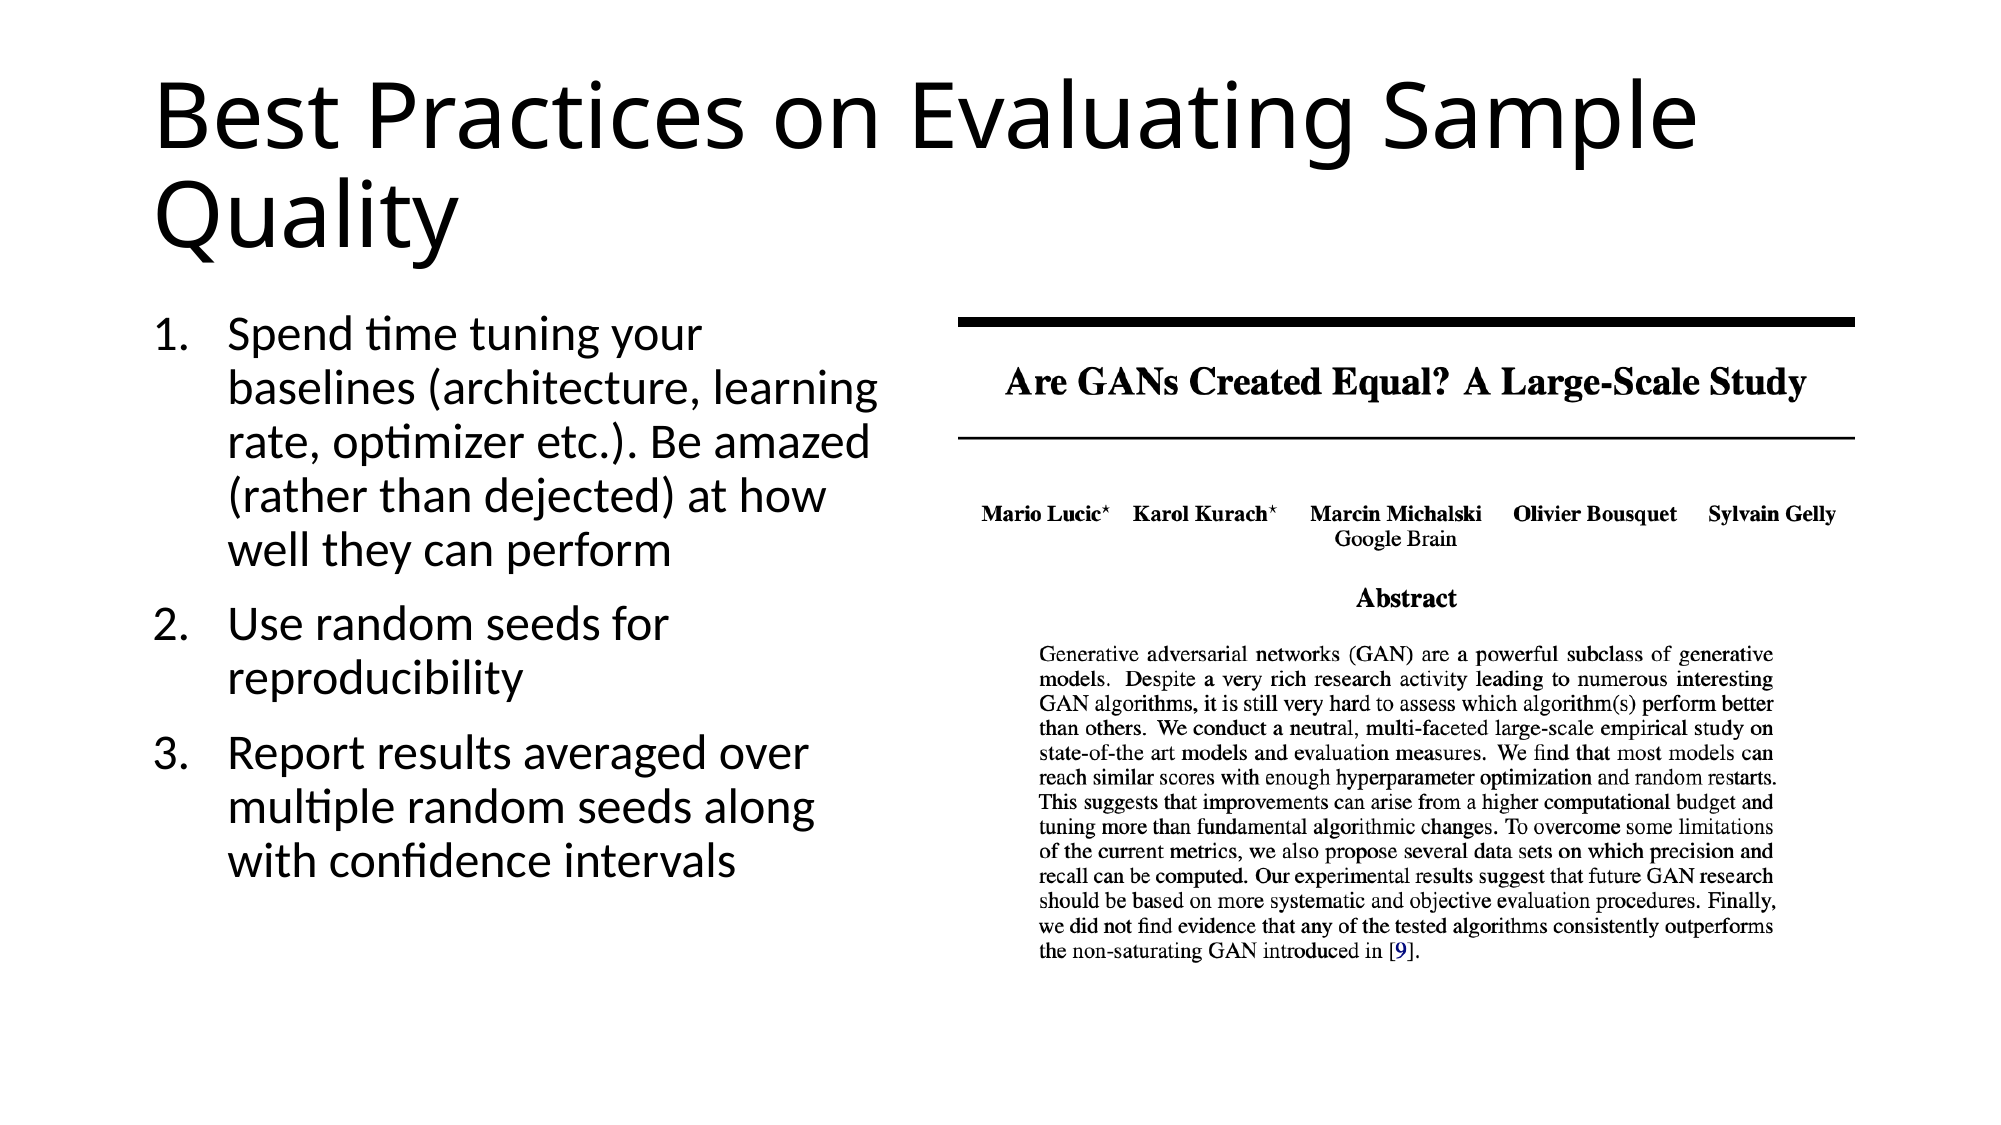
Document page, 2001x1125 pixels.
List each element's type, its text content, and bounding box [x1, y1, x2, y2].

picture [934, 299, 1863, 982]
title Best Practices on Evaluating Sample Quality [137, 59, 1863, 278]
list Spend time tuning your baselines (architecture, learning rate, optimizer etc.). Be amazed (rather than dejected) at how well they can perform Use random seeds for reproducibility Report results averaged over multiple random seeds along with confidence intervals [137, 299, 914, 1014]
